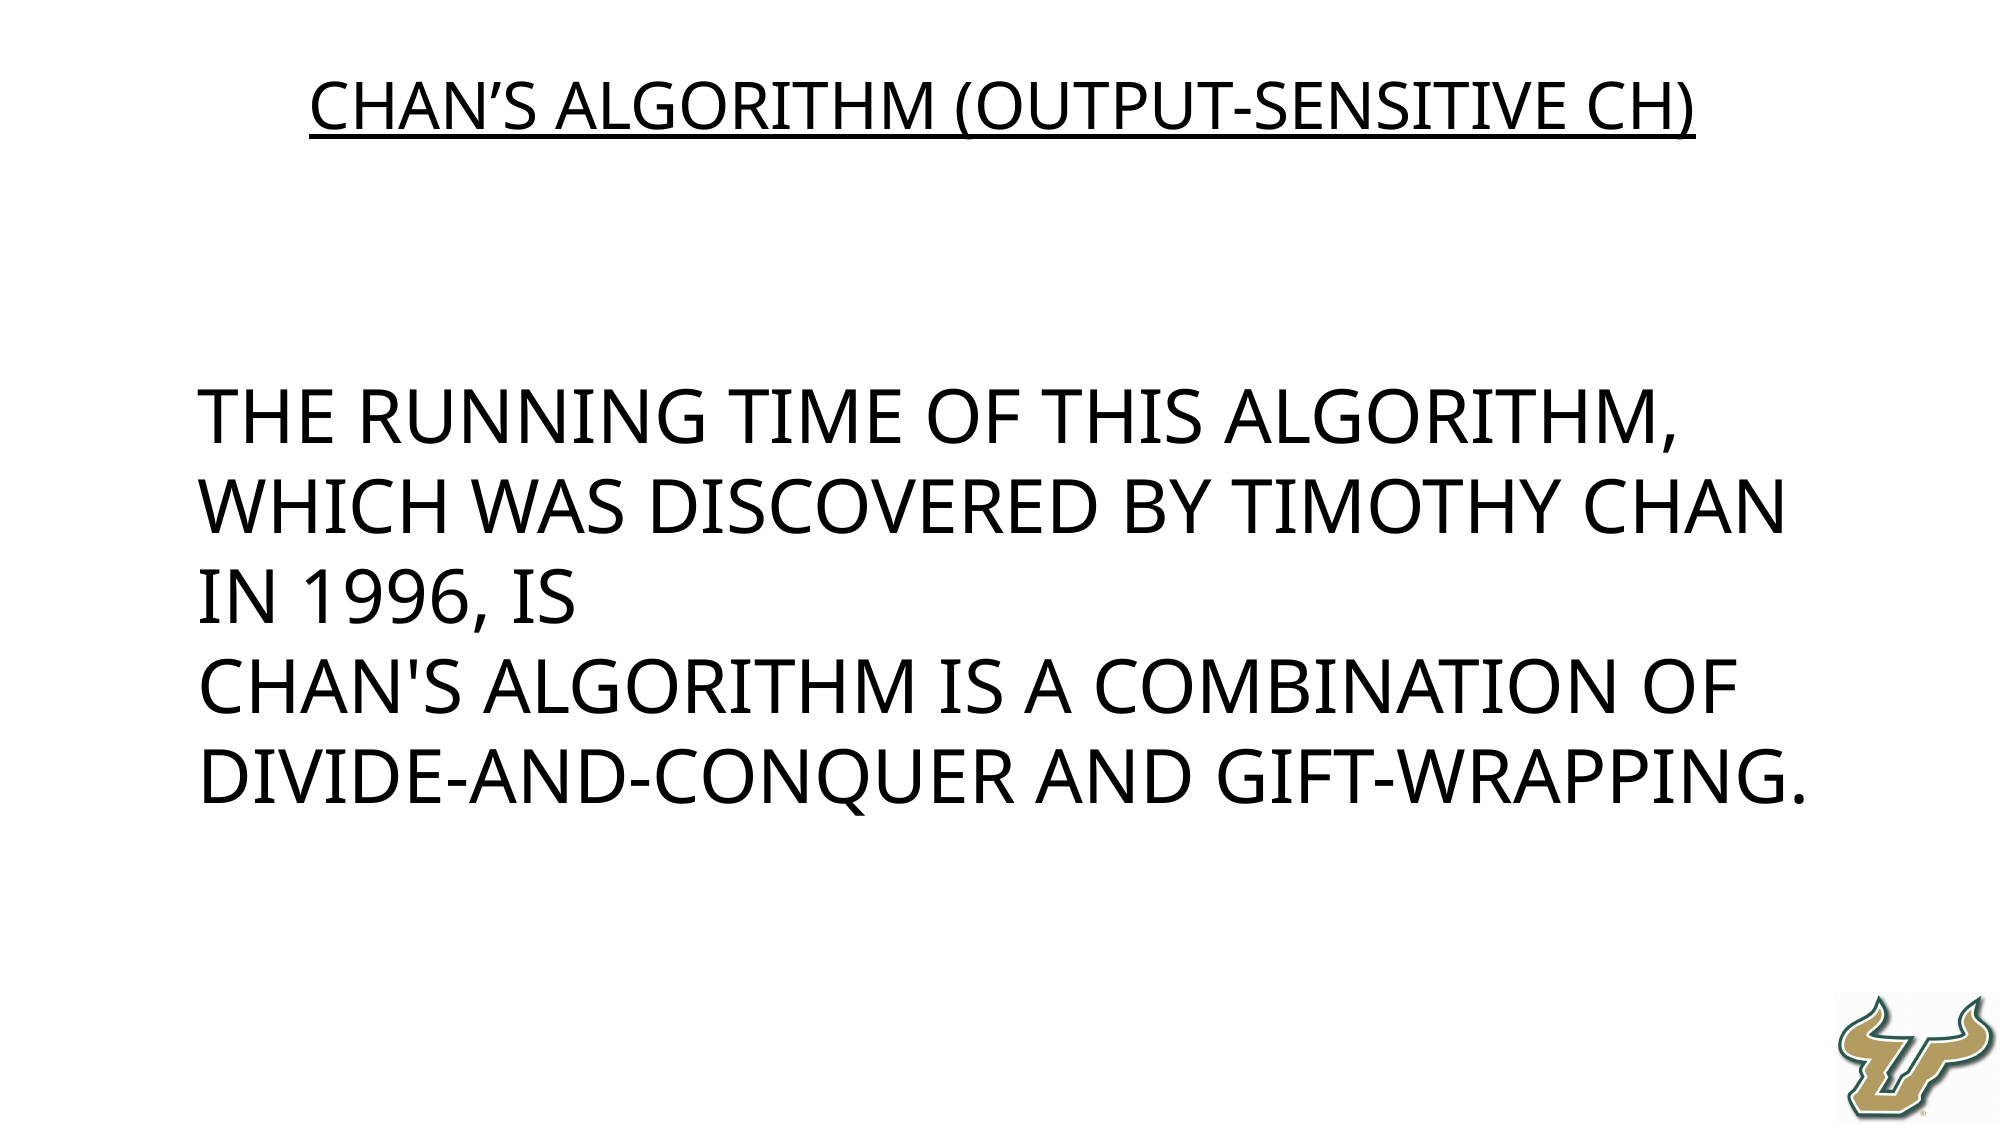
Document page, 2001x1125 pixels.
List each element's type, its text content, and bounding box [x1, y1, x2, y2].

picture [1835, 992, 2000, 1124]
list Chan’s algorithm (output-sensitive CH) [261, 43, 1739, 172]
